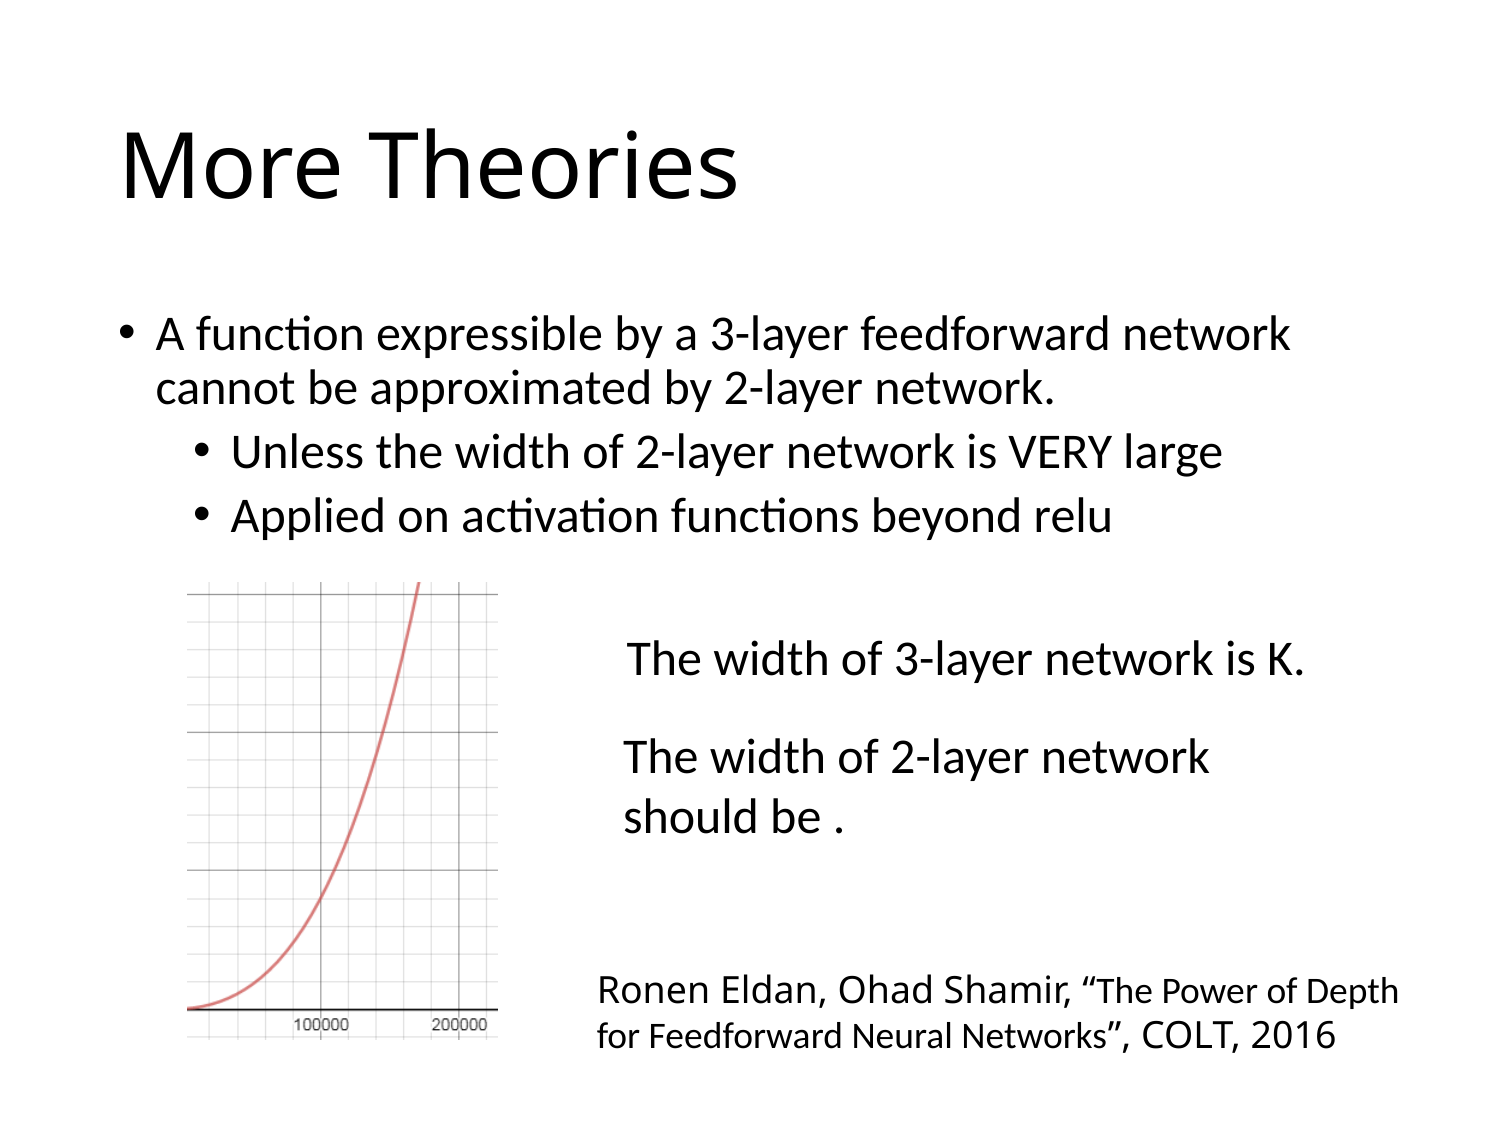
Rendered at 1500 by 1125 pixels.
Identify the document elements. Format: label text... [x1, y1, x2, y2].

picture [187, 582, 498, 1040]
text_box The width of 3-layer network is K. [611, 618, 1333, 694]
title More Theories [103, 59, 1397, 278]
list A function expressible by a 3-layer feedforward network cannot be approximated by 2-layer network. Unless the width of 2-layer network is VERY large Applied on activation functions beyond relu [103, 299, 1397, 1014]
text_box Ronen Eldan, Ohad Shamir, “The Power of Depth for Feedforward Neural Networks”, COLT, 2016 [582, 958, 1453, 1064]
